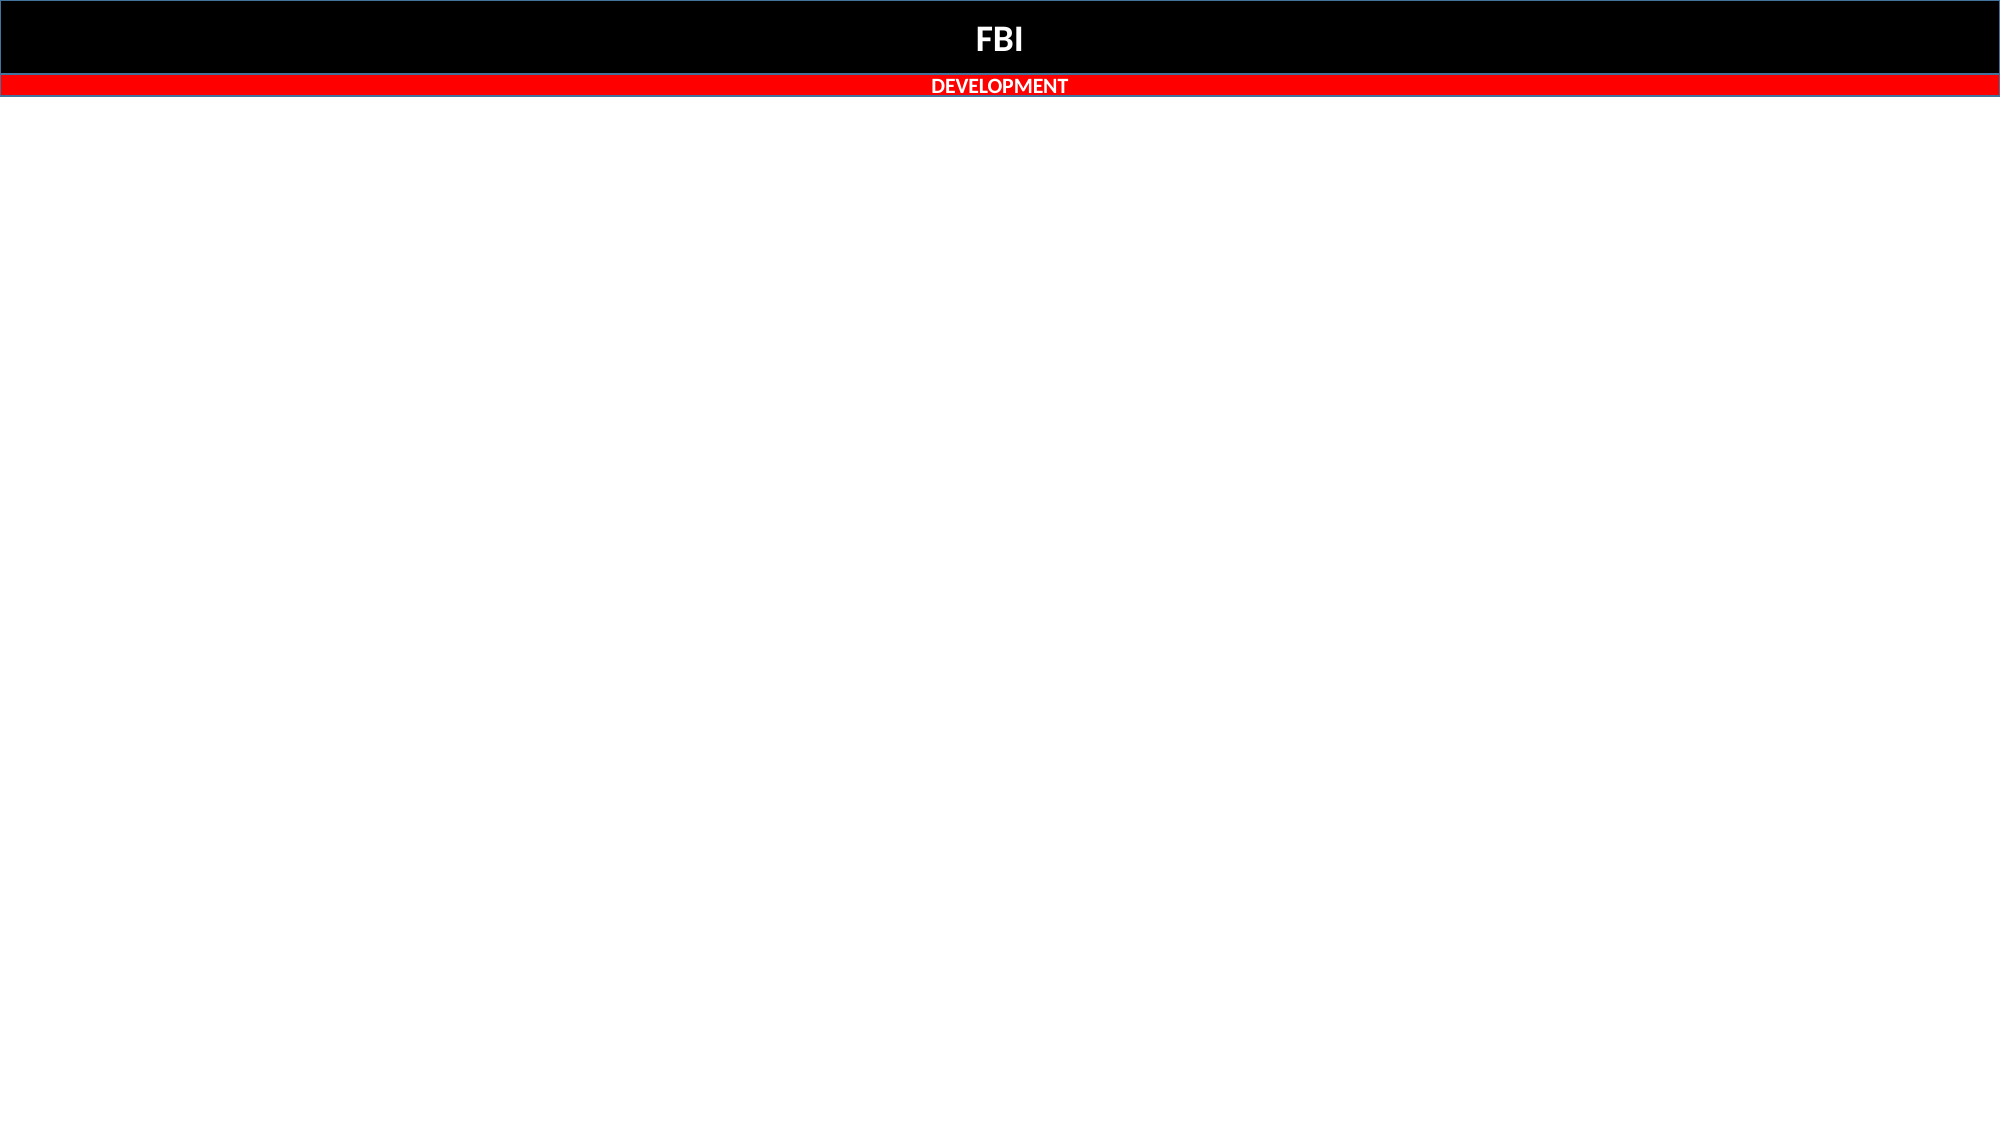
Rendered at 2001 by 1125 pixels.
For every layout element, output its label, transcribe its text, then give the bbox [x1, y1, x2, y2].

text_box DEVELOPMENT [0, 73, 2000, 97]
text_box FBI [0, 0, 2000, 73]
